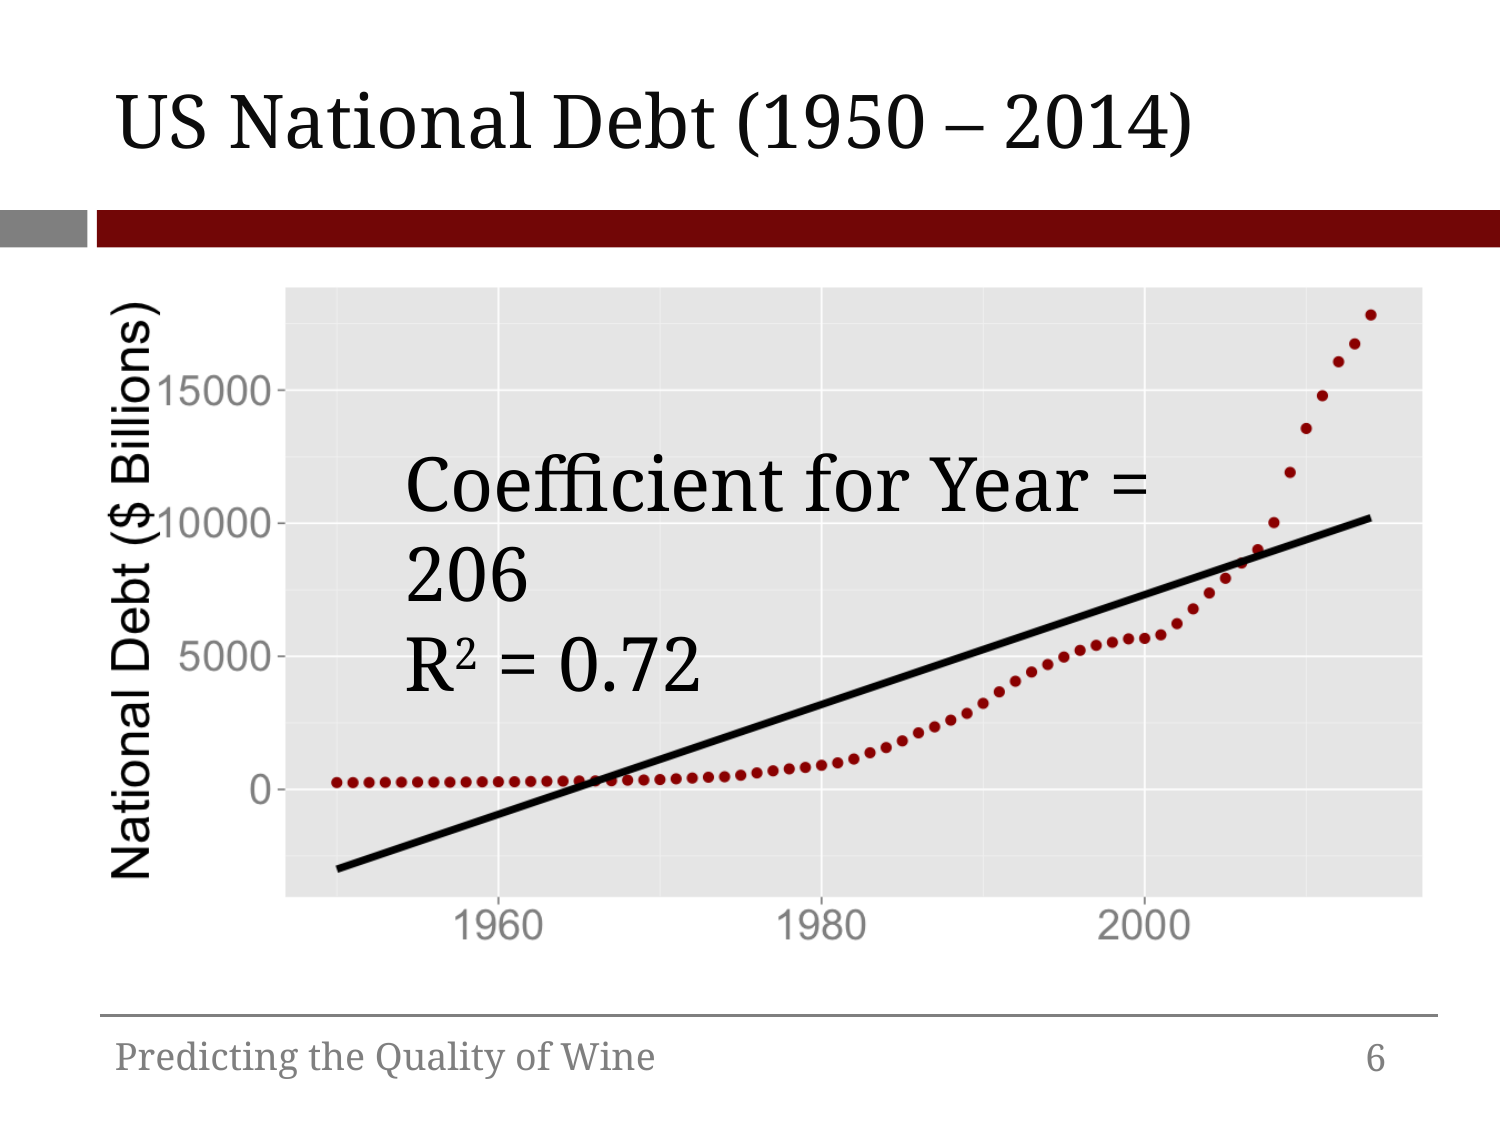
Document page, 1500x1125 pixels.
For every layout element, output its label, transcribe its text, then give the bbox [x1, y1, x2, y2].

slide_number ‹#› [1350, 1026, 1438, 1085]
footer Predicting the Quality of Wine [99, 1024, 1248, 1085]
picture [99, 272, 1439, 985]
title US National Debt (1950 – 2014) [100, 37, 1438, 200]
